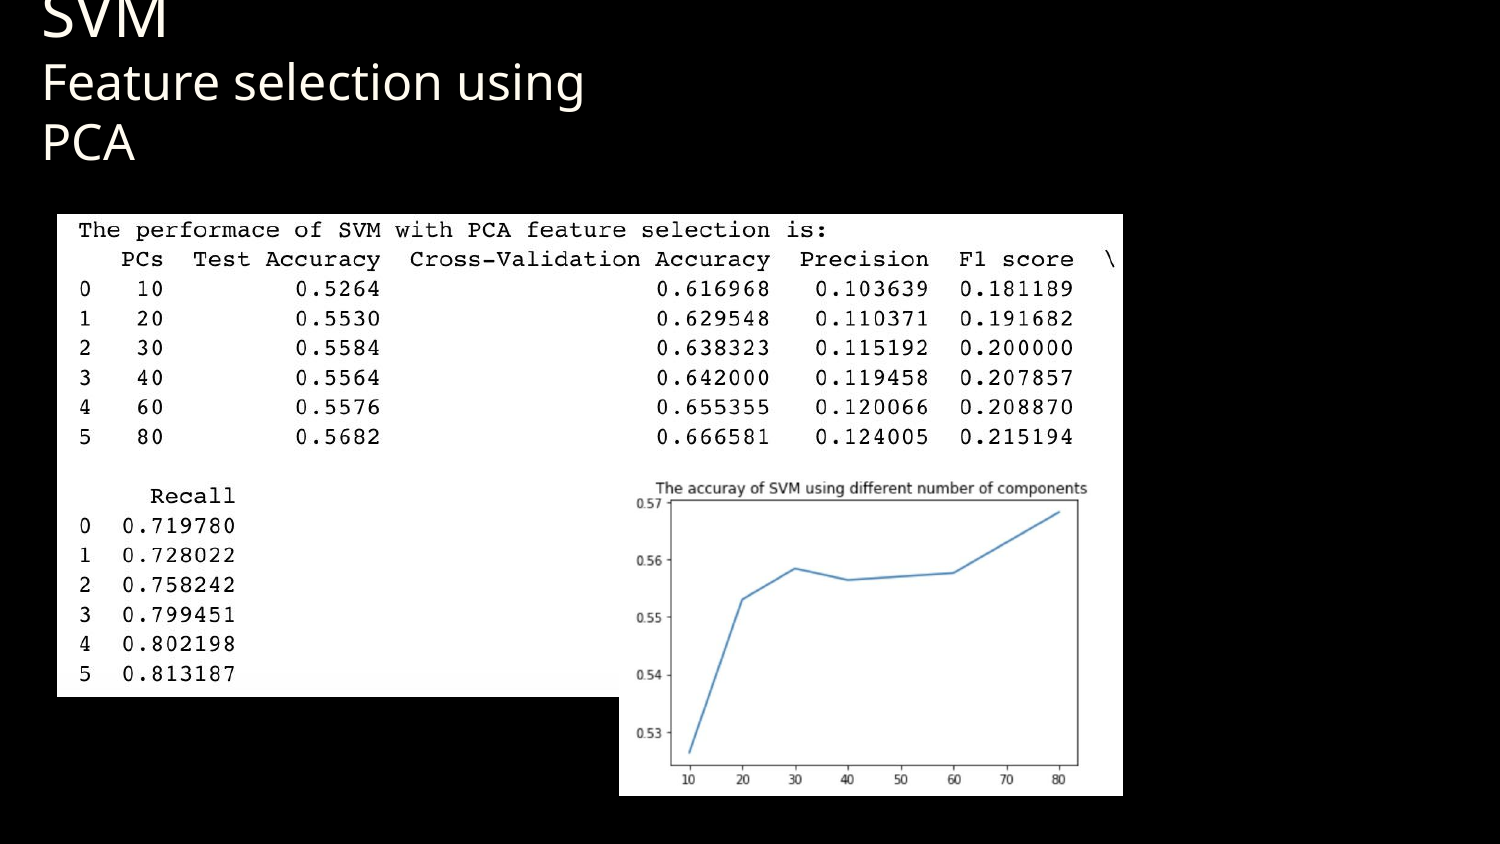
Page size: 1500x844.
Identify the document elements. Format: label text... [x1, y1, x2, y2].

title SVM Feature selection using PCA [26, 15, 700, 306]
picture [57, 214, 1123, 796]
